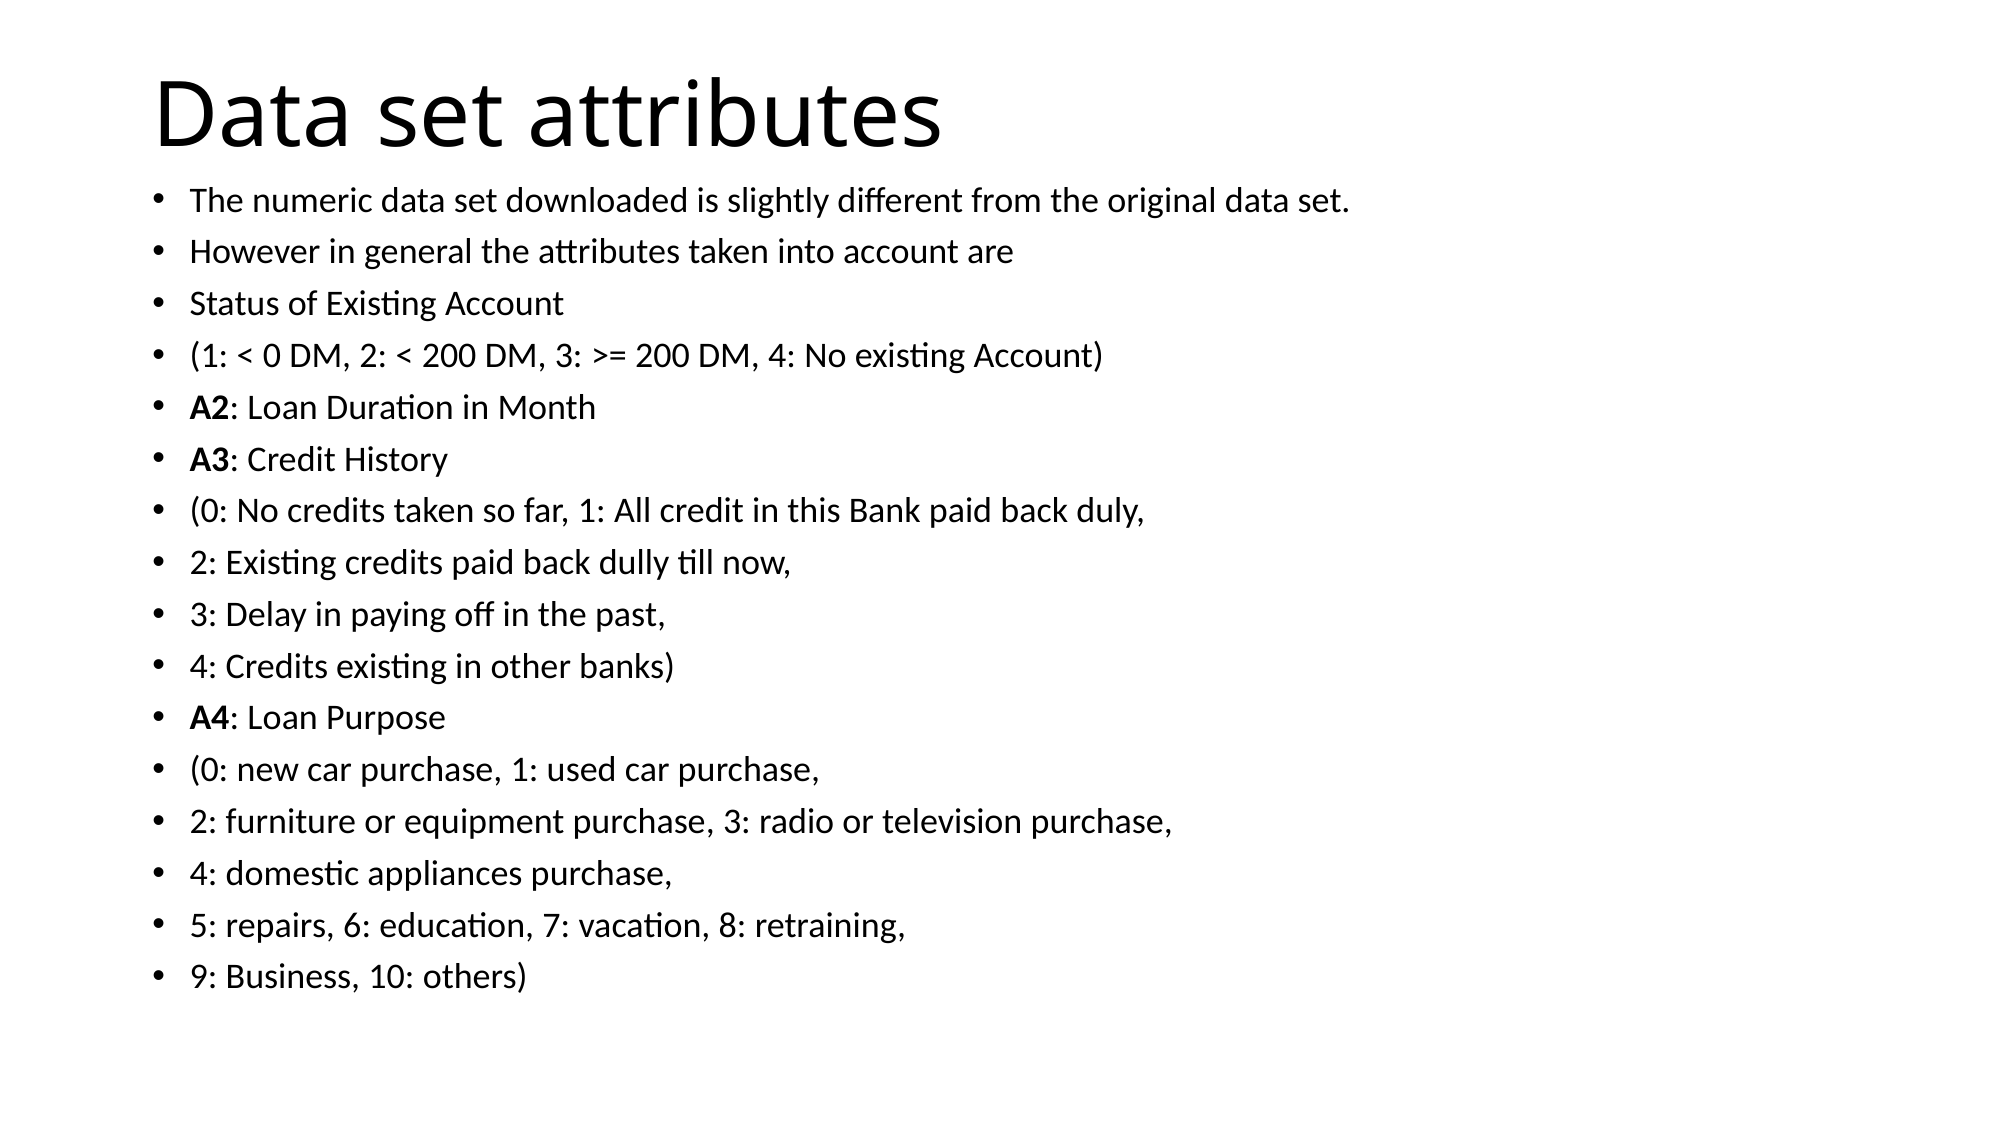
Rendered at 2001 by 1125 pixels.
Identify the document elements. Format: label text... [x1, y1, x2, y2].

title Data set attributes [137, 59, 1863, 173]
list The numeric data set downloaded is slightly different from the original data set. However in general the attributes taken into account are Status of Existing Account (1: < 0 DM, 2: < 200 DM, 3: >= 200 DM, 4: No existing Account) A2: Loan Duration in Month A3: Credit History (0: No credits taken so far, 1: All credit in this Bank paid back duly, 2: Existing credits paid back dully till now, 3: Delay in paying off in the past, 4: Credits existing in other banks) A4: Loan Purpose (0: new car purchase, 1: used car purchase, 2: furniture or equipment purchase, 3: radio or television purchase, 4: domestic appliances purchase, 5: repairs, 6: education, 7: vacation, 8: retraining, 9: Business, 10: others) [137, 173, 1863, 1014]
